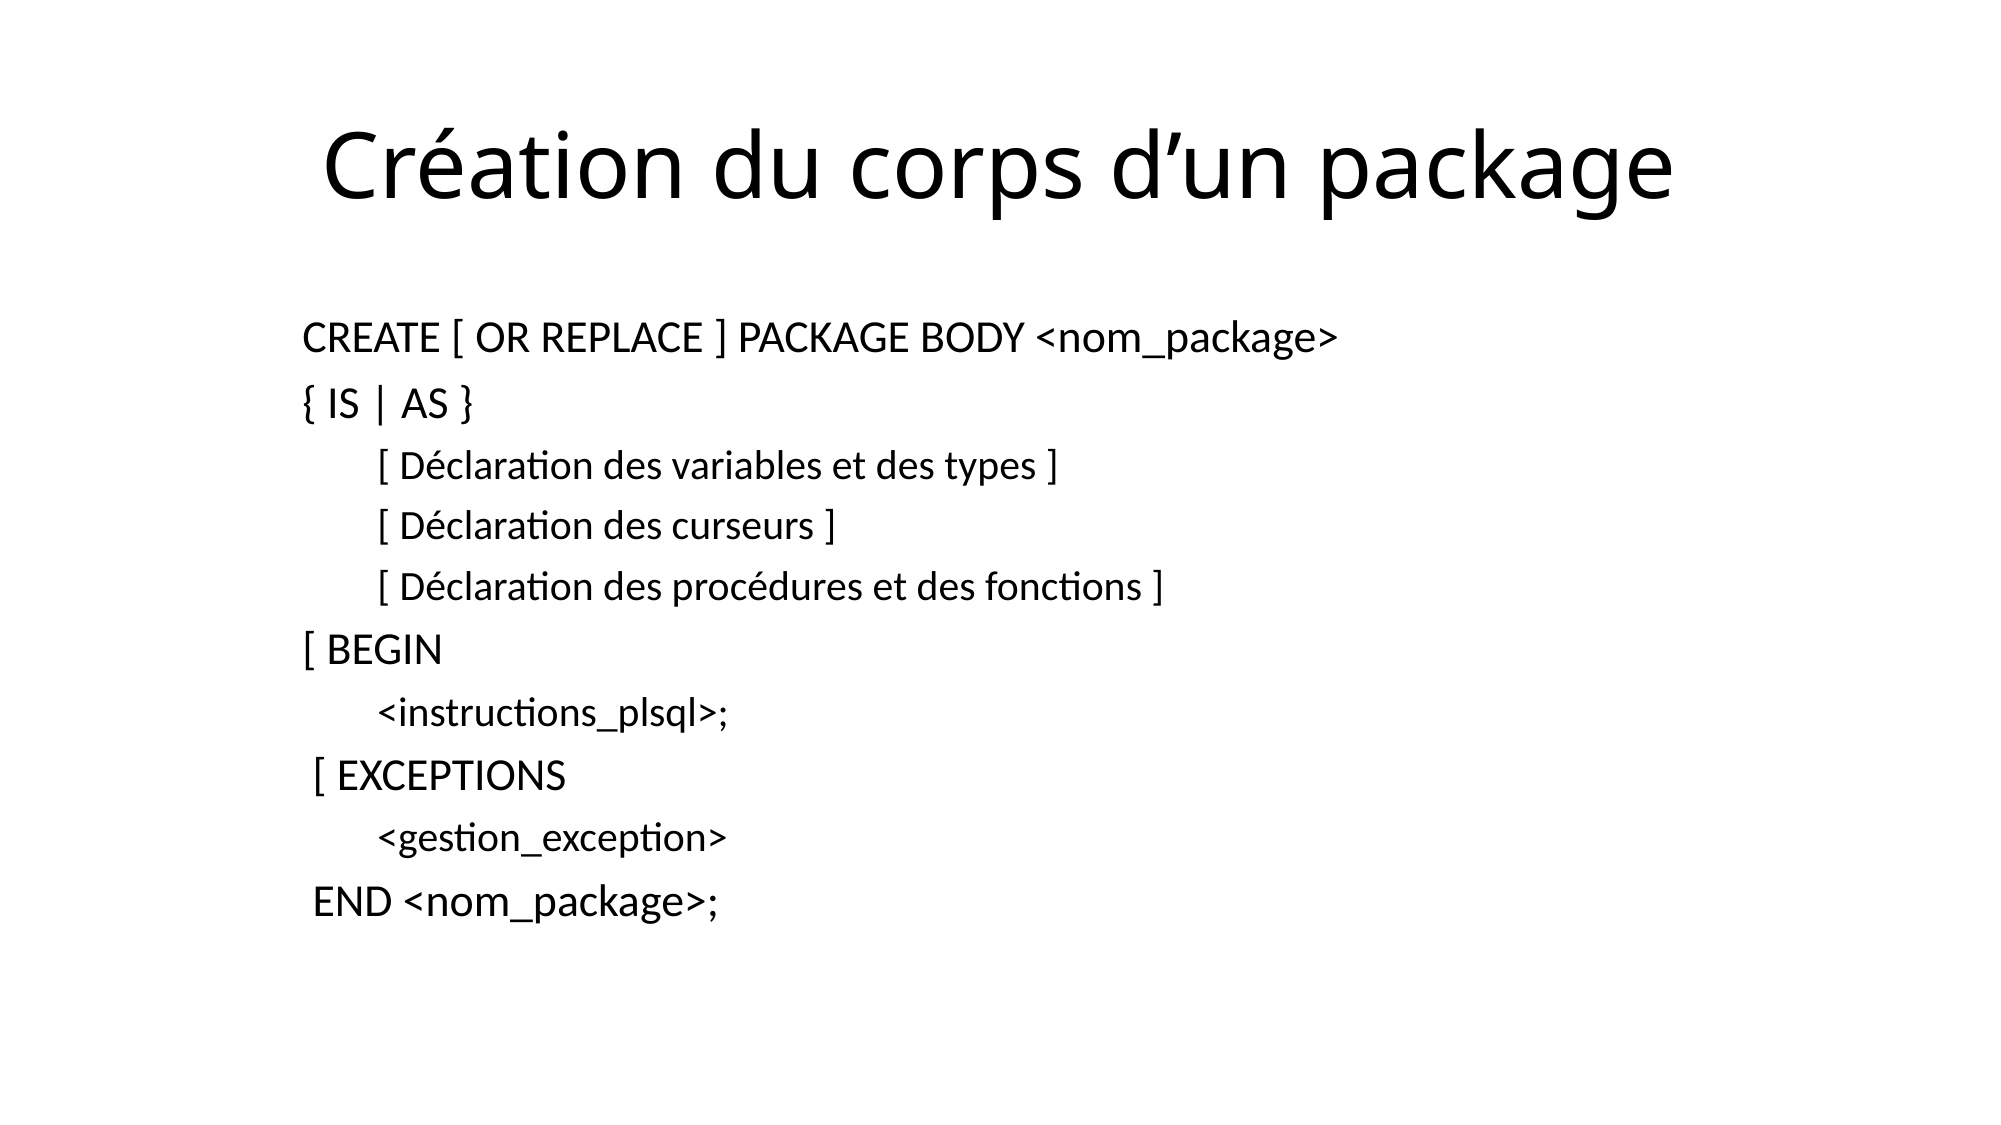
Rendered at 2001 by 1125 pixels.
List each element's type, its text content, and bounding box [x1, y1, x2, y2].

title Création du corps d’un package [137, 59, 1863, 278]
list CREATE [ OR REPLACE ] PACKAGE BODY <nom_package> { IS | AS } [ Déclaration des variables et des types ] [ Déclaration des curseurs ] [ Déclaration des procédures et des fonctions ] [ BEGIN <instructions_plsql>; [ EXCEPTIONS <gestion_exception> END <nom_package>; [137, 299, 1863, 1014]
